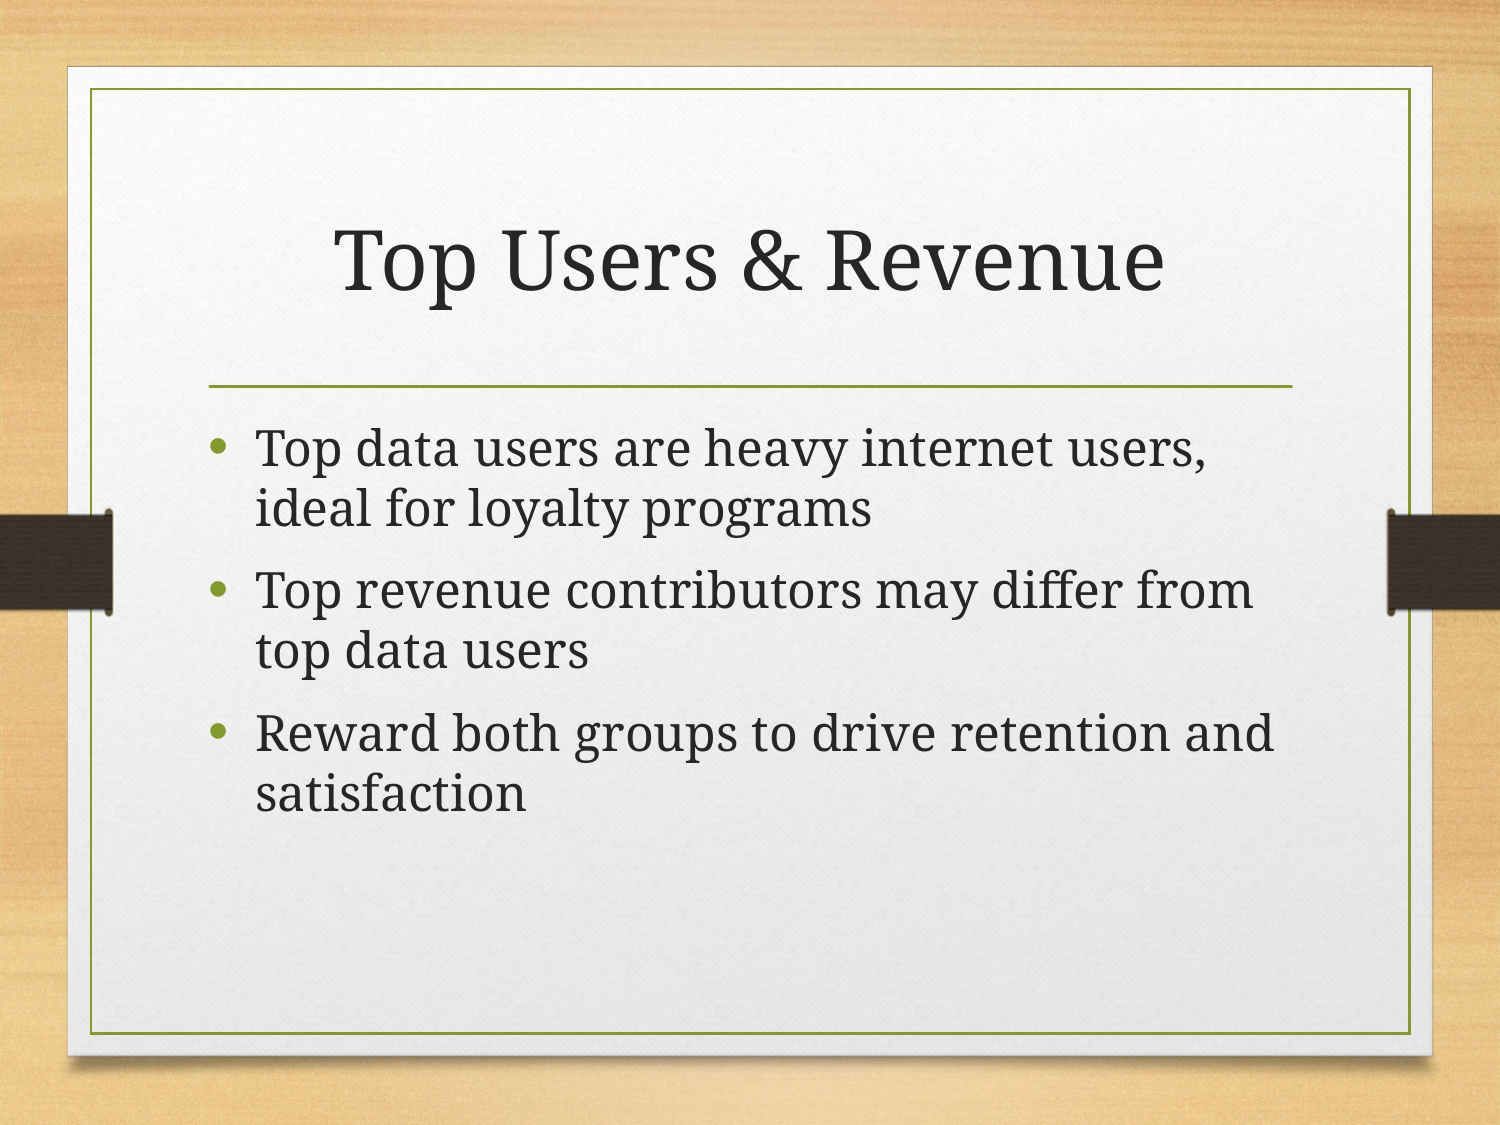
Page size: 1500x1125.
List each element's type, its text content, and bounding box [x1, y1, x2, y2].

title Top Users & Revenue [193, 150, 1309, 365]
picture [0, 0, 1500, 1125]
list Top data users are heavy internet users, ideal for loyalty programs Top revenue contributors may differ from top data users Reward both groups to drive retention and satisfaction [193, 408, 1309, 974]
